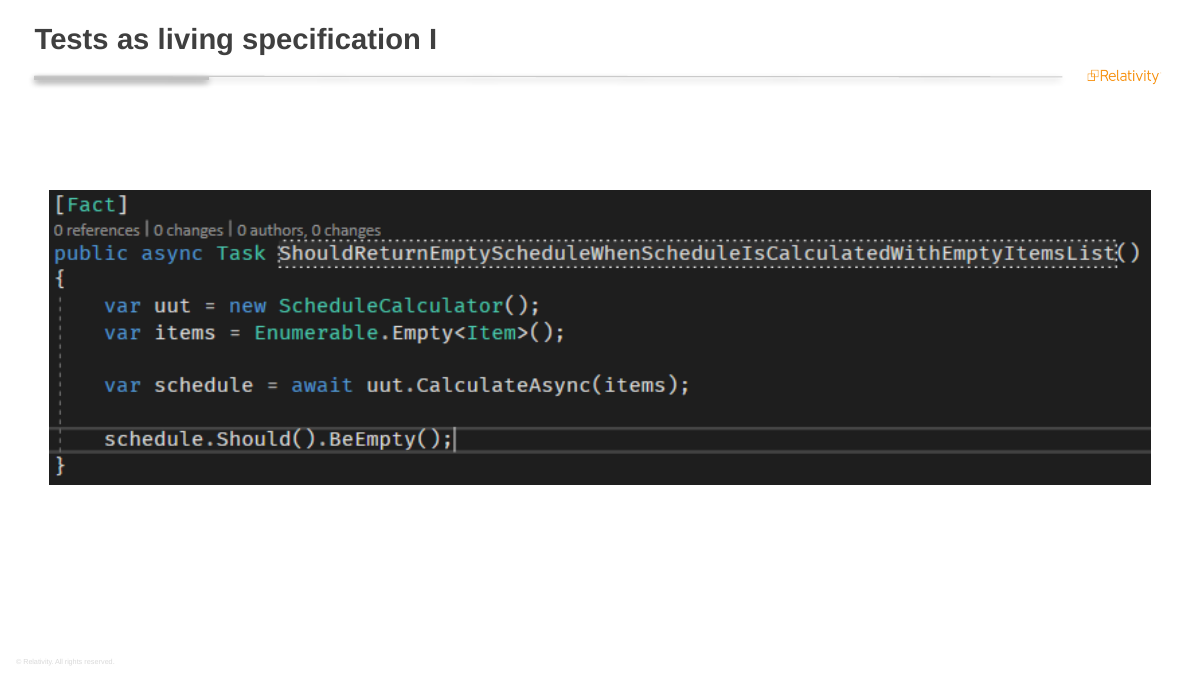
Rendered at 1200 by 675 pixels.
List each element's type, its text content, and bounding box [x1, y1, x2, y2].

picture [48, 190, 1152, 485]
title Tests as living specification I [24, 14, 1163, 62]
picture [1080, 62, 1169, 92]
